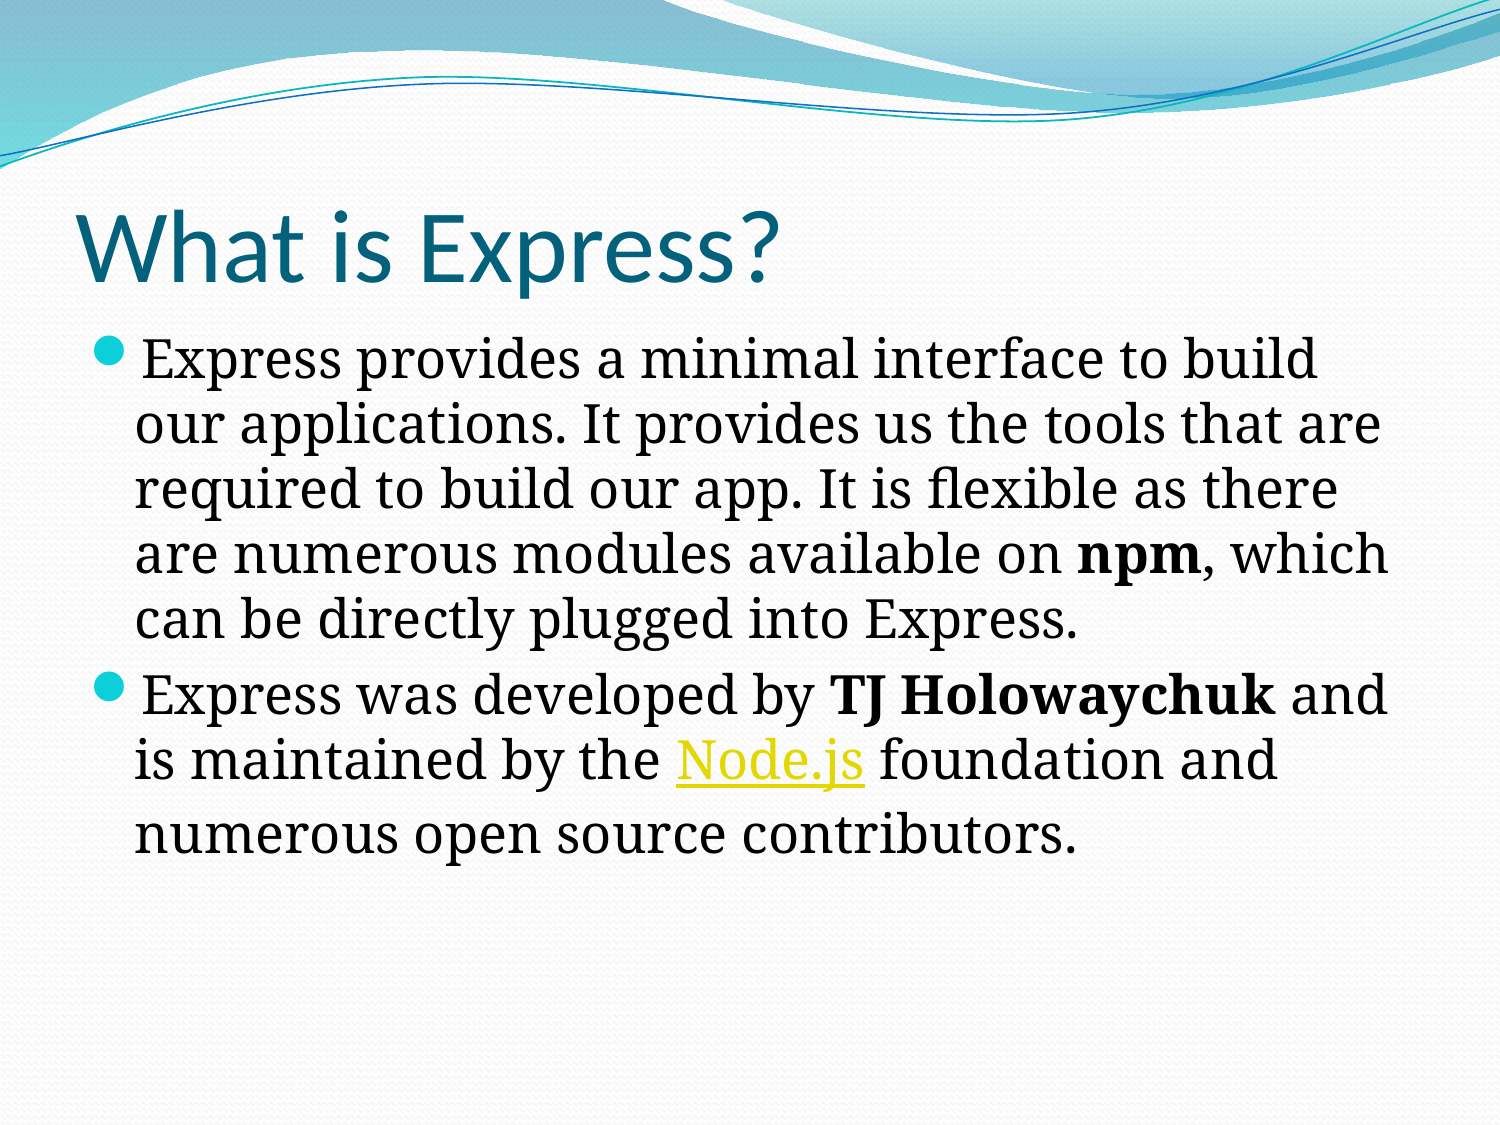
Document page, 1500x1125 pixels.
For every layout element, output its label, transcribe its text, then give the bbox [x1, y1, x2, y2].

list Express provides a minimal interface to build our applications. It provides us the tools that are required to build our app. It is flexible as there are numerous modules available on npm, which can be directly plugged into Express. Express was developed by TJ Holowaychuk and is maintained by the Node.js foundation and numerous open source contributors. [75, 317, 1425, 1038]
title What is Express? [75, 115, 1425, 303]
